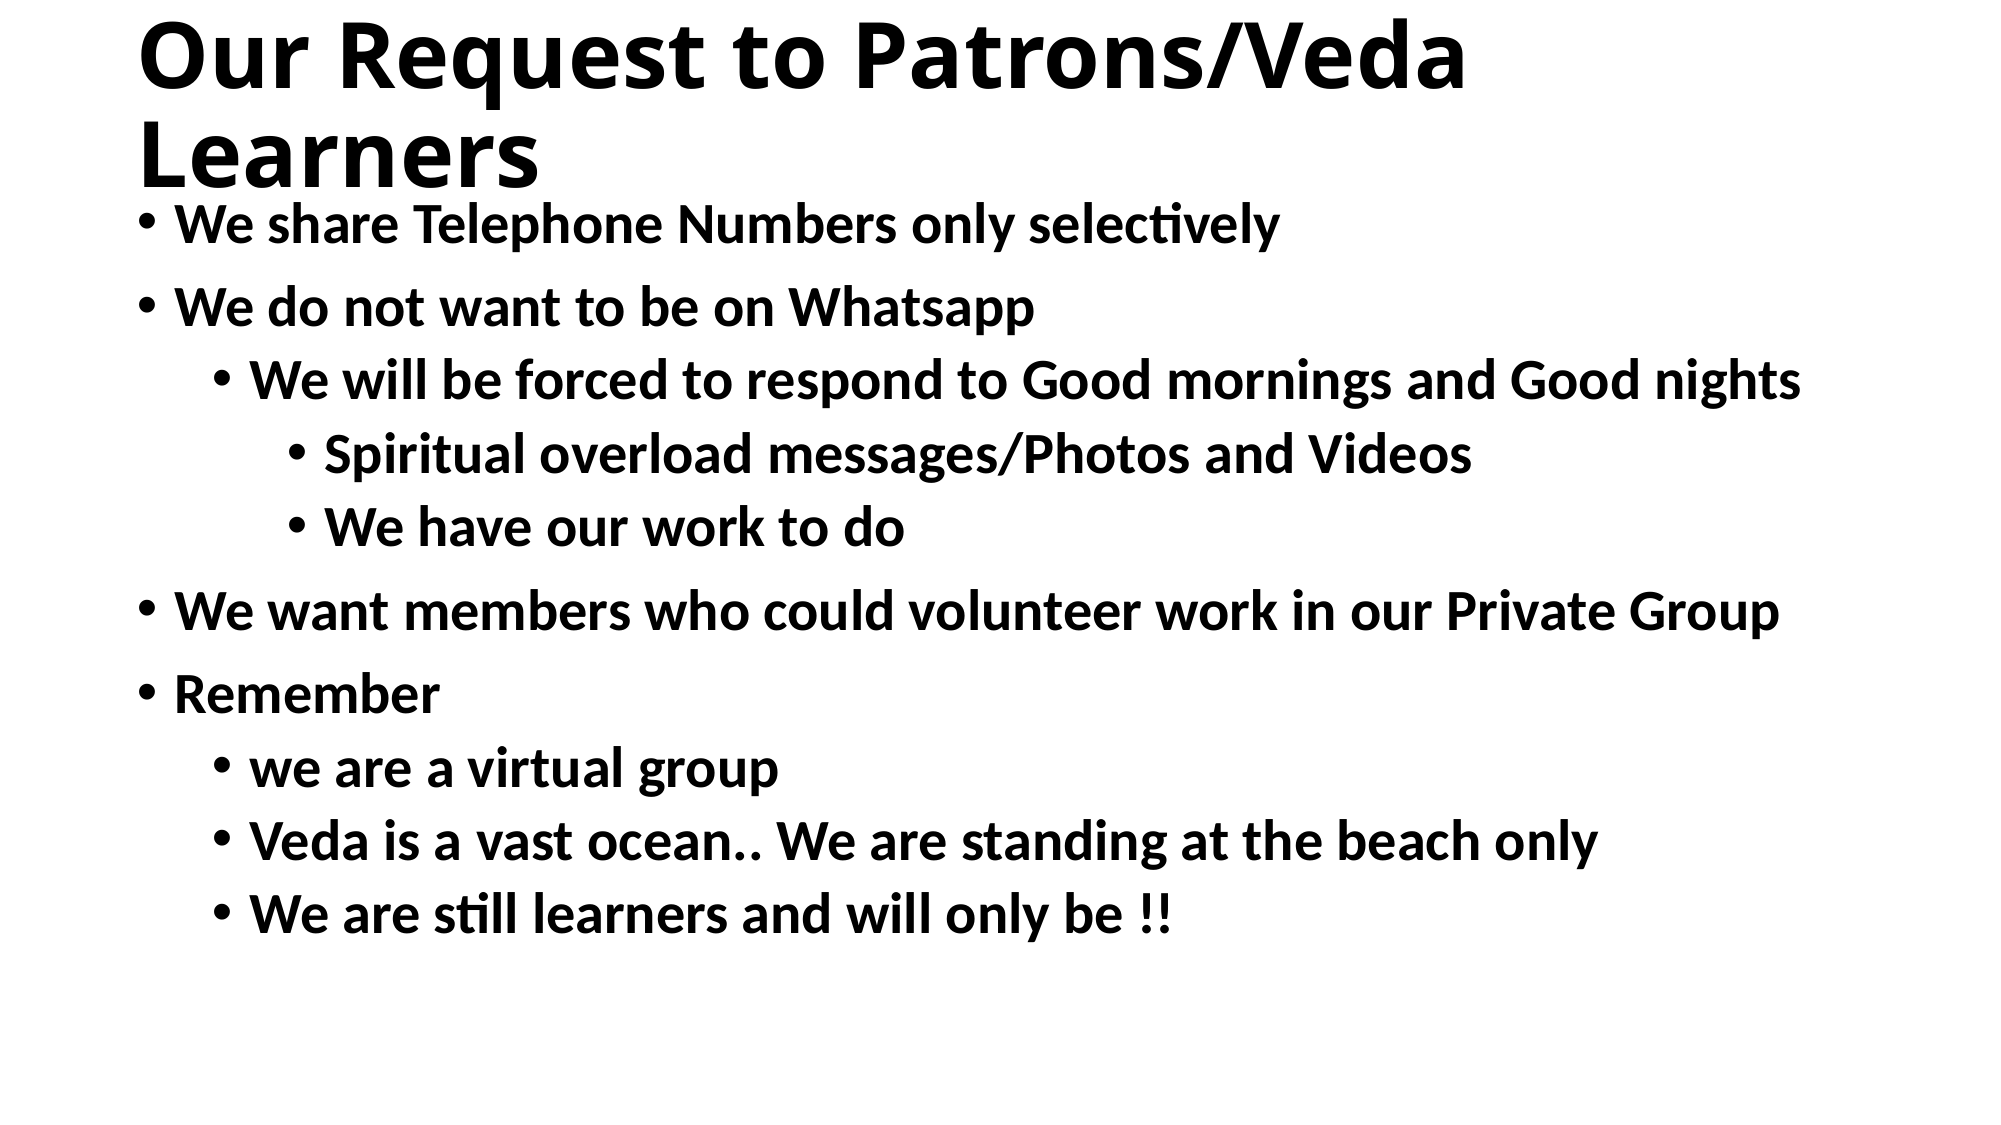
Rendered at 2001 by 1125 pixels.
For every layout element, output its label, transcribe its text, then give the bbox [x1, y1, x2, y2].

list We share Telephone Numbers only selectively We do not want to be on Whatsapp We will be forced to respond to Good mornings and Good nights Spiritual overload messages/Photos and Videos We have our work to do We want members who could volunteer work in our Private Group Remember we are a virtual group Veda is a vast ocean.. We are standing at the beach only We are still learners and will only be !! [121, 185, 1847, 1037]
title Our Request to Patrons/Veda Learners [121, 0, 1847, 185]
